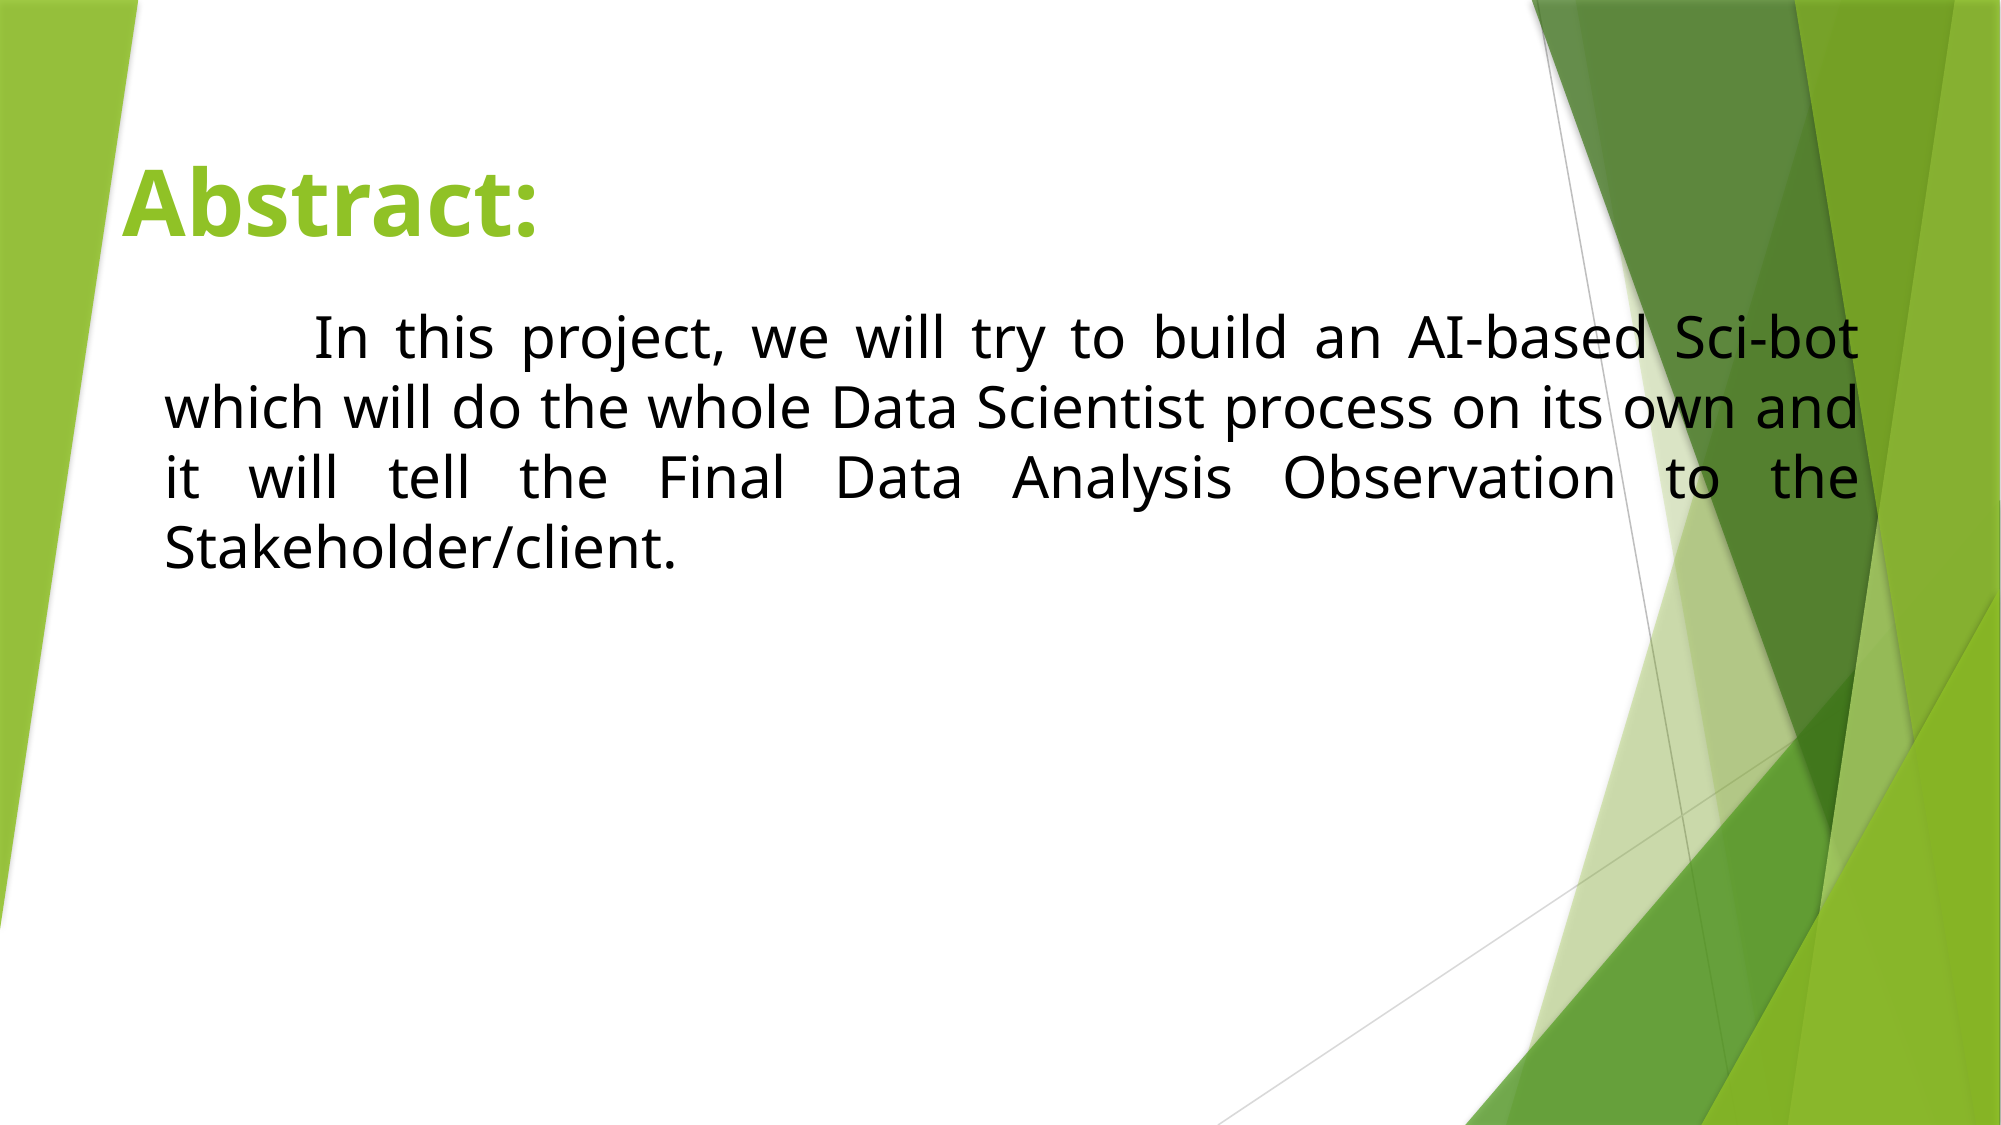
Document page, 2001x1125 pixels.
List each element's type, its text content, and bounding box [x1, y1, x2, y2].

text_box In this project, we will try to build an AI-based Sci-bot which will do the whole Data Scientist process on its own and it will tell the Final Data Analysis Observation to the Stakeholder/client. [149, 293, 1875, 588]
title Abstract: [104, 114, 580, 263]
